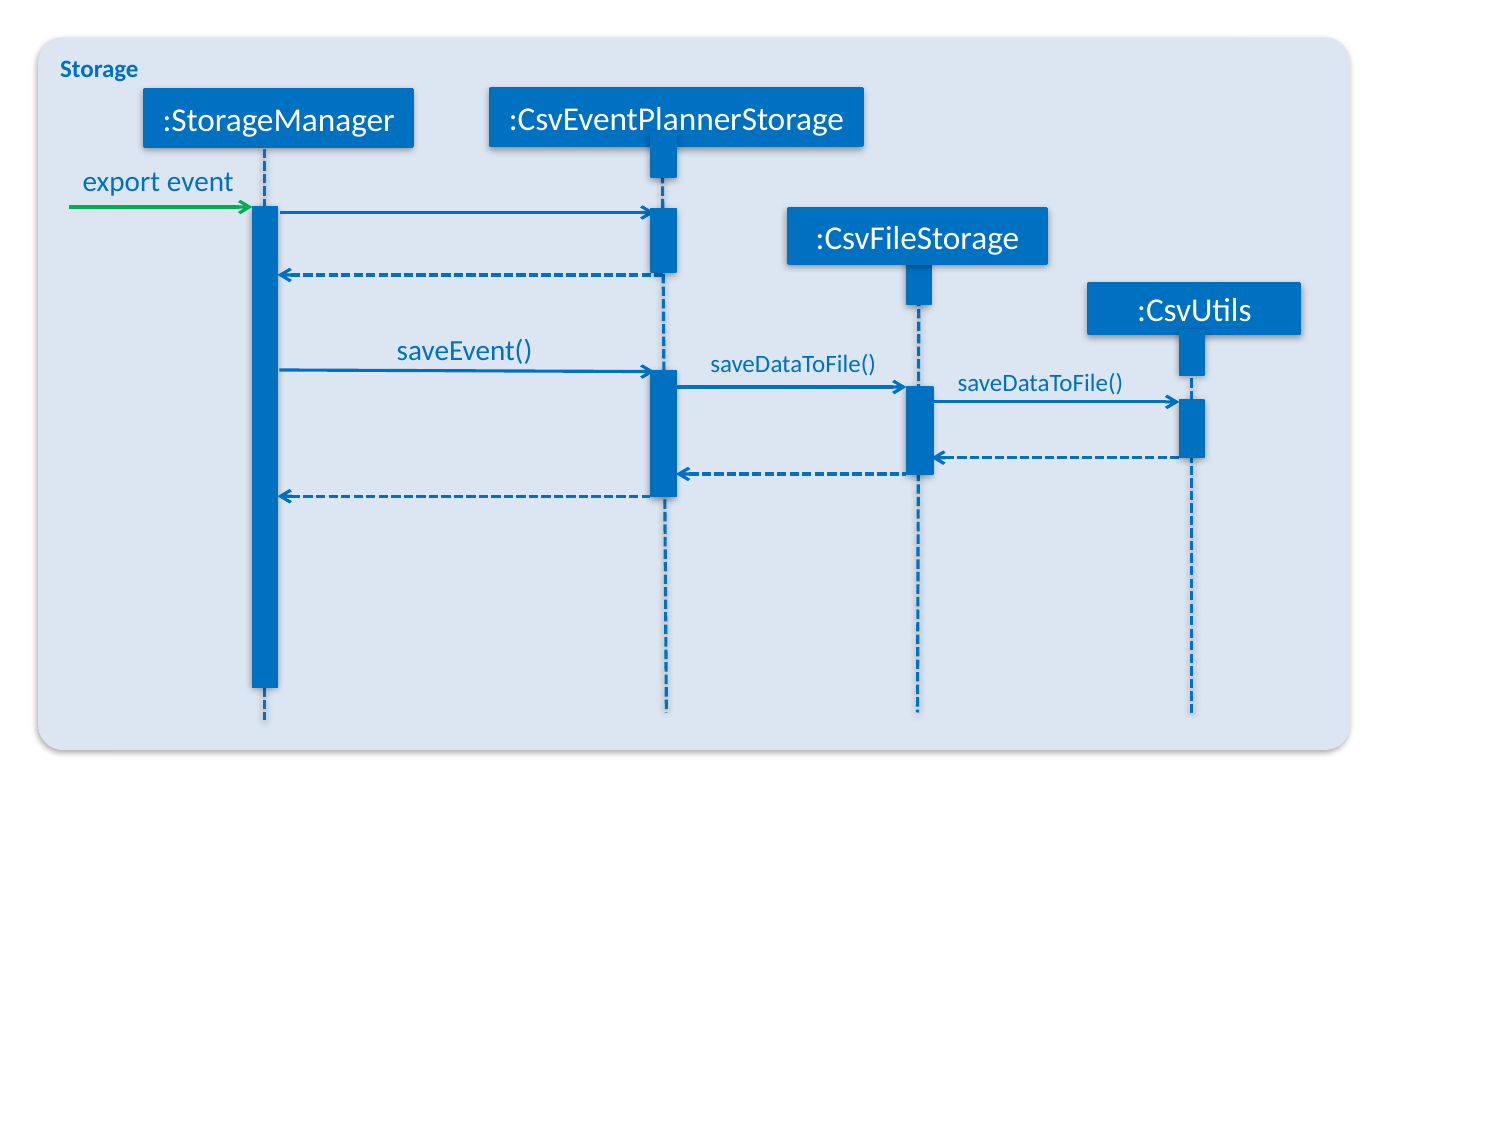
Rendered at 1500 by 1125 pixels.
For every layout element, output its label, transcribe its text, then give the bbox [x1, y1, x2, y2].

text_box [650, 218, 657, 273]
text_box [252, 206, 259, 688]
text_box export event [0, 162, 240, 198]
text_box [1179, 329, 1205, 376]
text_box [268, 206, 278, 688]
text_box [650, 131, 677, 178]
text_box [925, 386, 934, 475]
text_box :StorageManager [144, 88, 413, 147]
text_box :CsvUtils [1088, 282, 1301, 334]
text_box Storage [37, 36, 1351, 751]
text_box [650, 377, 657, 497]
text_box [1197, 399, 1205, 458]
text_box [662, 148, 667, 713]
text_box saveDataToFile() [704, 347, 877, 378]
text_box [671, 370, 677, 497]
text_box saveEvent() [391, 331, 533, 367]
text_box [650, 208, 657, 214]
text_box [906, 273, 912, 305]
text_box [925, 273, 932, 305]
text_box :CsvEventPlannerStorage [490, 88, 863, 147]
text_box [1179, 399, 1187, 458]
text_box [671, 208, 677, 273]
text_box [906, 386, 912, 475]
text_box saveDataToFile() [951, 366, 1124, 397]
text_box :CsvFileStorage [787, 208, 1048, 264]
